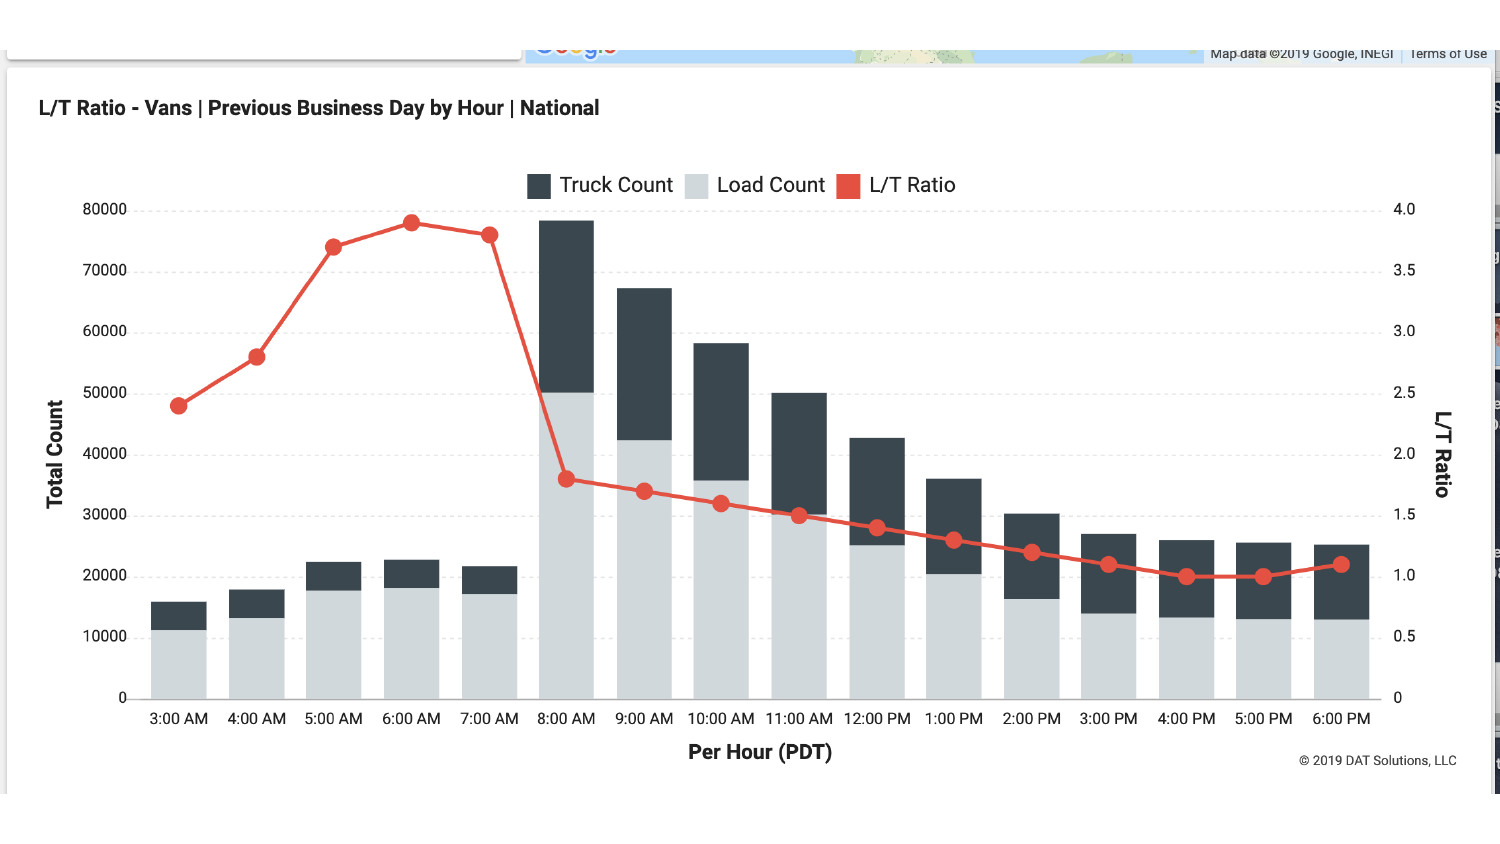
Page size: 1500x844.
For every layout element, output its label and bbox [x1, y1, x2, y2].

picture [0, 49, 1500, 794]
